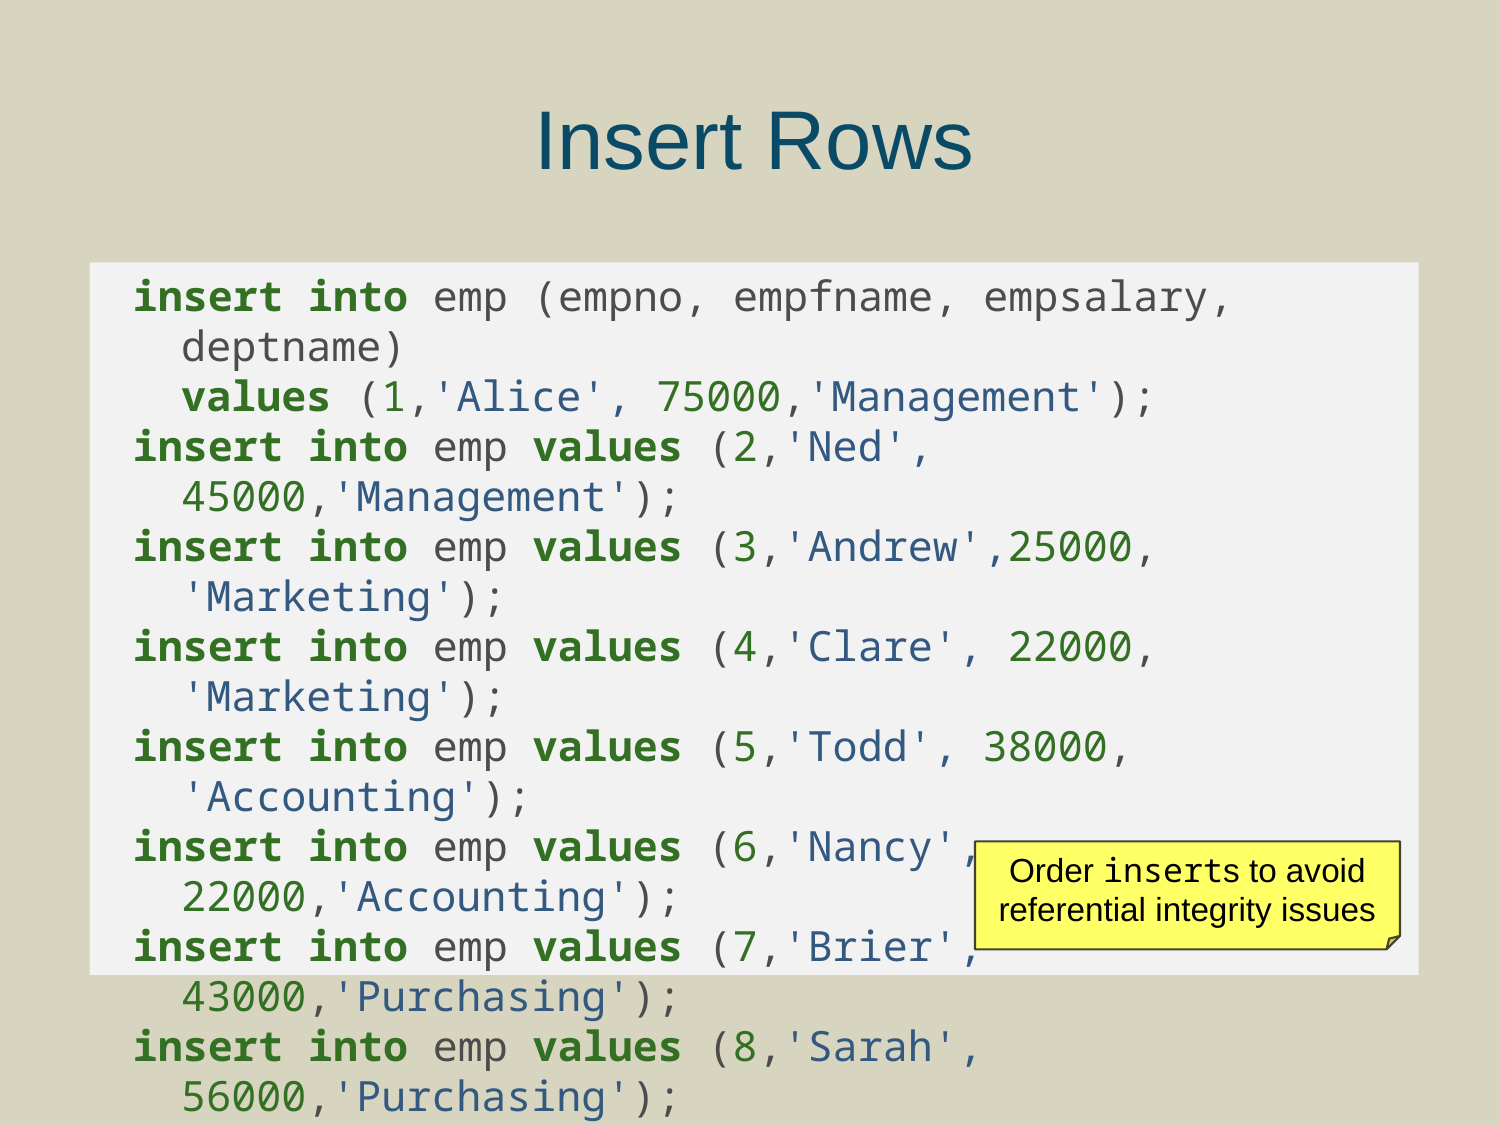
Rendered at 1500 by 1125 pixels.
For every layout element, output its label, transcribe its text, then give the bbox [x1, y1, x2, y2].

title Insert Rows [89, 45, 1419, 228]
list insert into emp (empno, empfname, empsalary, deptname) values (1,'Alice', 75000,'Management'); insert into emp values (2,'Ned', 45000,'Management'); insert into emp values (3,'Andrew',25000, 'Marketing'); insert into emp values (4,'Clare', 22000, 'Marketing'); insert into emp values (5,'Todd', 38000, 'Accounting'); insert into emp values (6,'Nancy', 22000,'Accounting'); insert into emp values (7,'Brier', 43000,'Purchasing'); insert into emp values (8,'Sarah', 56000,'Purchasing'); insert into emp values (9,'Sophie', 35000,'Personnel'); [89, 262, 1419, 975]
text_box Order inserts to avoid referential integrity issues [975, 841, 1401, 950]
